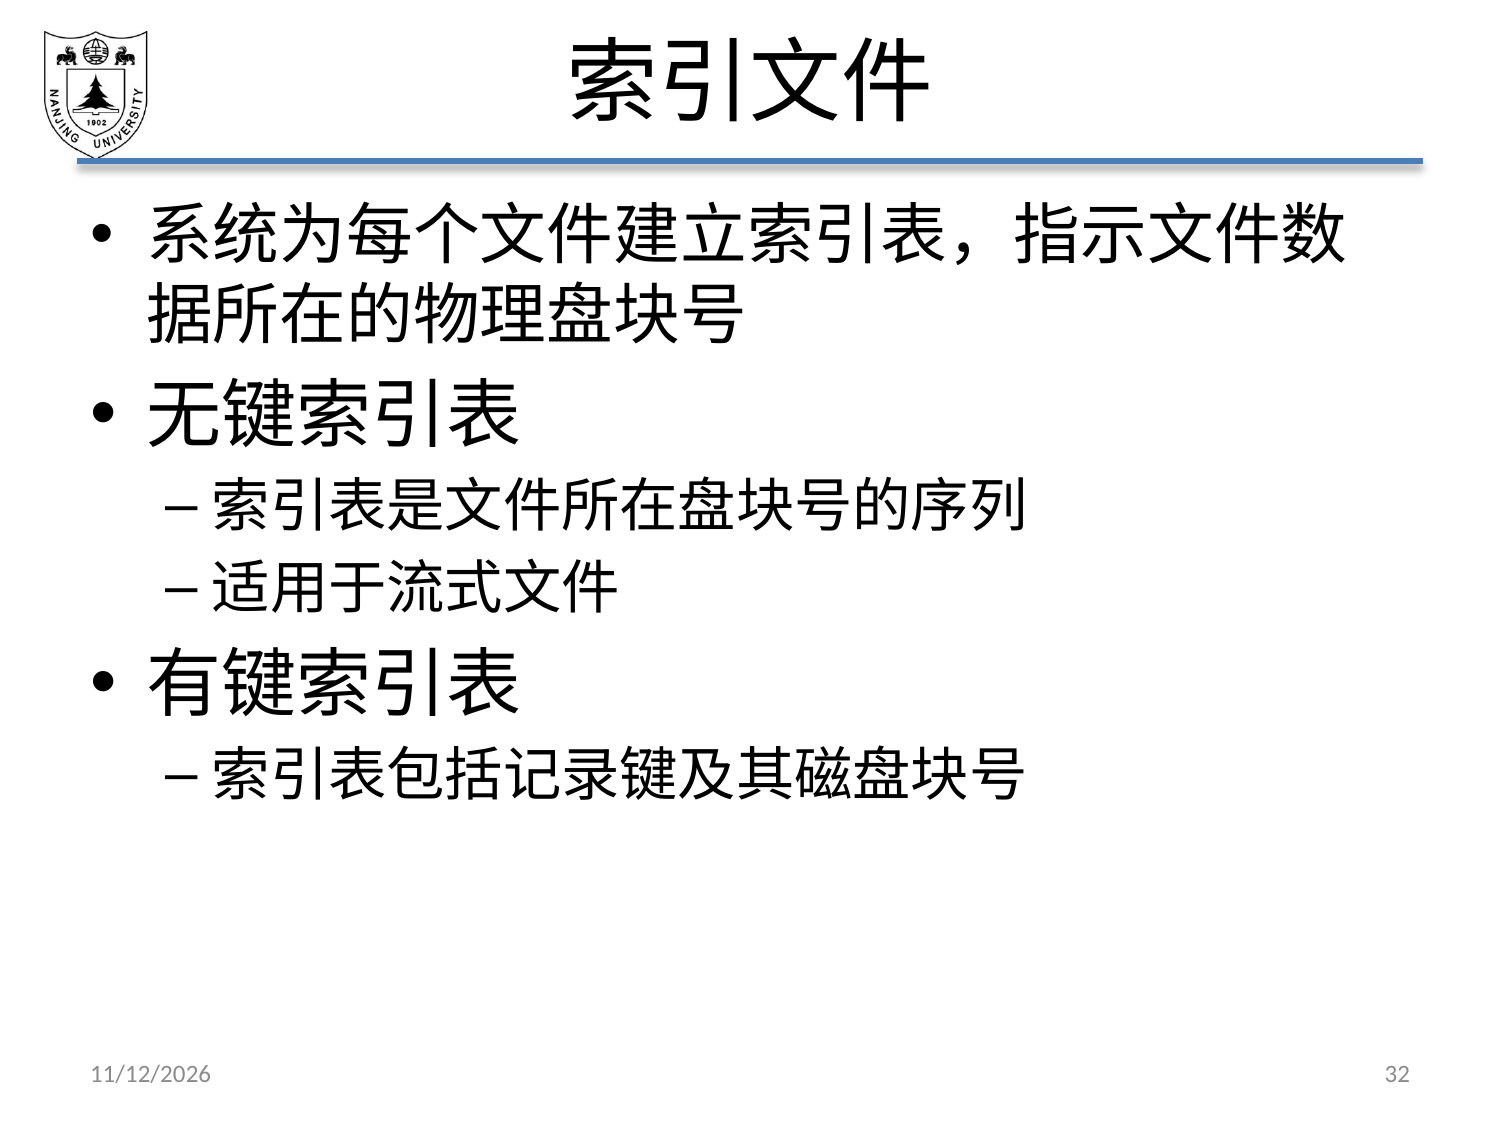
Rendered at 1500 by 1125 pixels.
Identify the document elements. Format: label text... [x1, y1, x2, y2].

slide_number 32 [1074, 1042, 1425, 1103]
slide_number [75, 1042, 425, 1103]
list 系统为每个文件建立索引表，指示文件数据所在的物理盘块号 无键索引表 索引表是文件所在盘块号的序列 适用于流式文件 有键索引表 索引表包括记录键及其磁盘块号 [75, 184, 1425, 1005]
picture [41, 30, 75, 161]
title 索引文件 [75, 0, 1425, 161]
